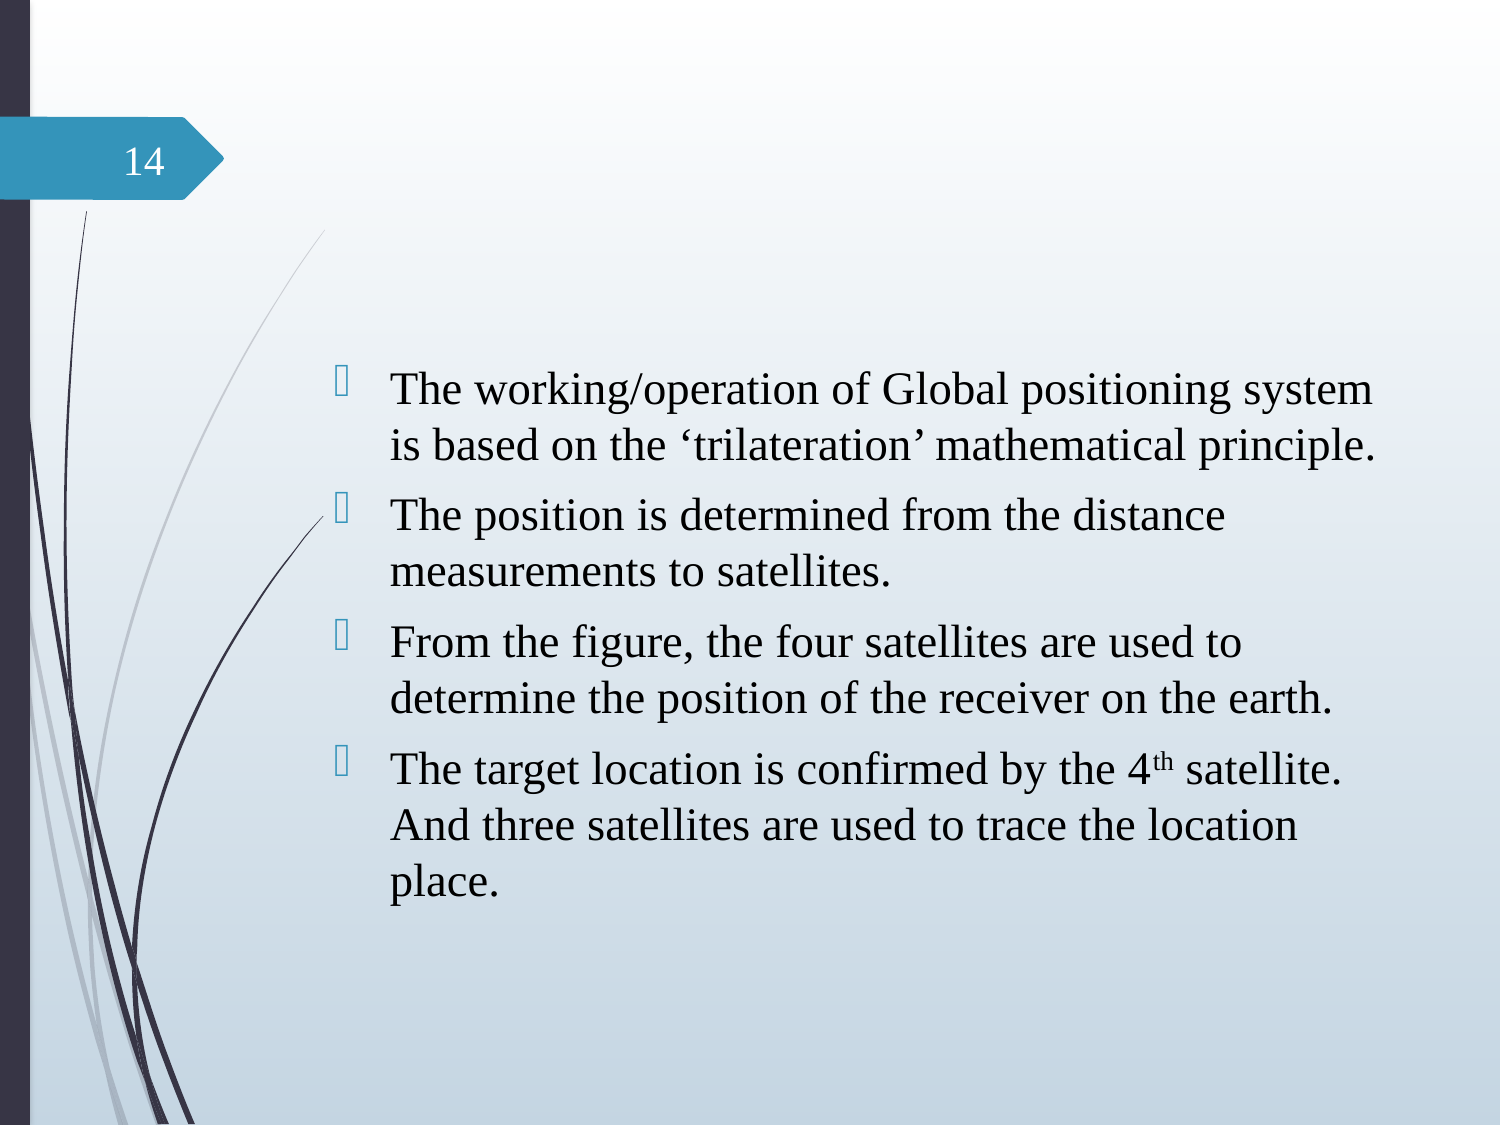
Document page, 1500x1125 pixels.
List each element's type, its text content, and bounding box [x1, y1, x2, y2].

list The working/operation of Global positioning system is based on the ‘trilateration’ mathematical principle. The position is determined from the distance measurements to satellites. From the figure, the four satellites are used to determine the position of the receiver on the earth. The target location is confirmed by the 4th satellite. And three satellites are used to trace the location place. [318, 350, 1400, 970]
slide_number 14 [83, 129, 180, 190]
